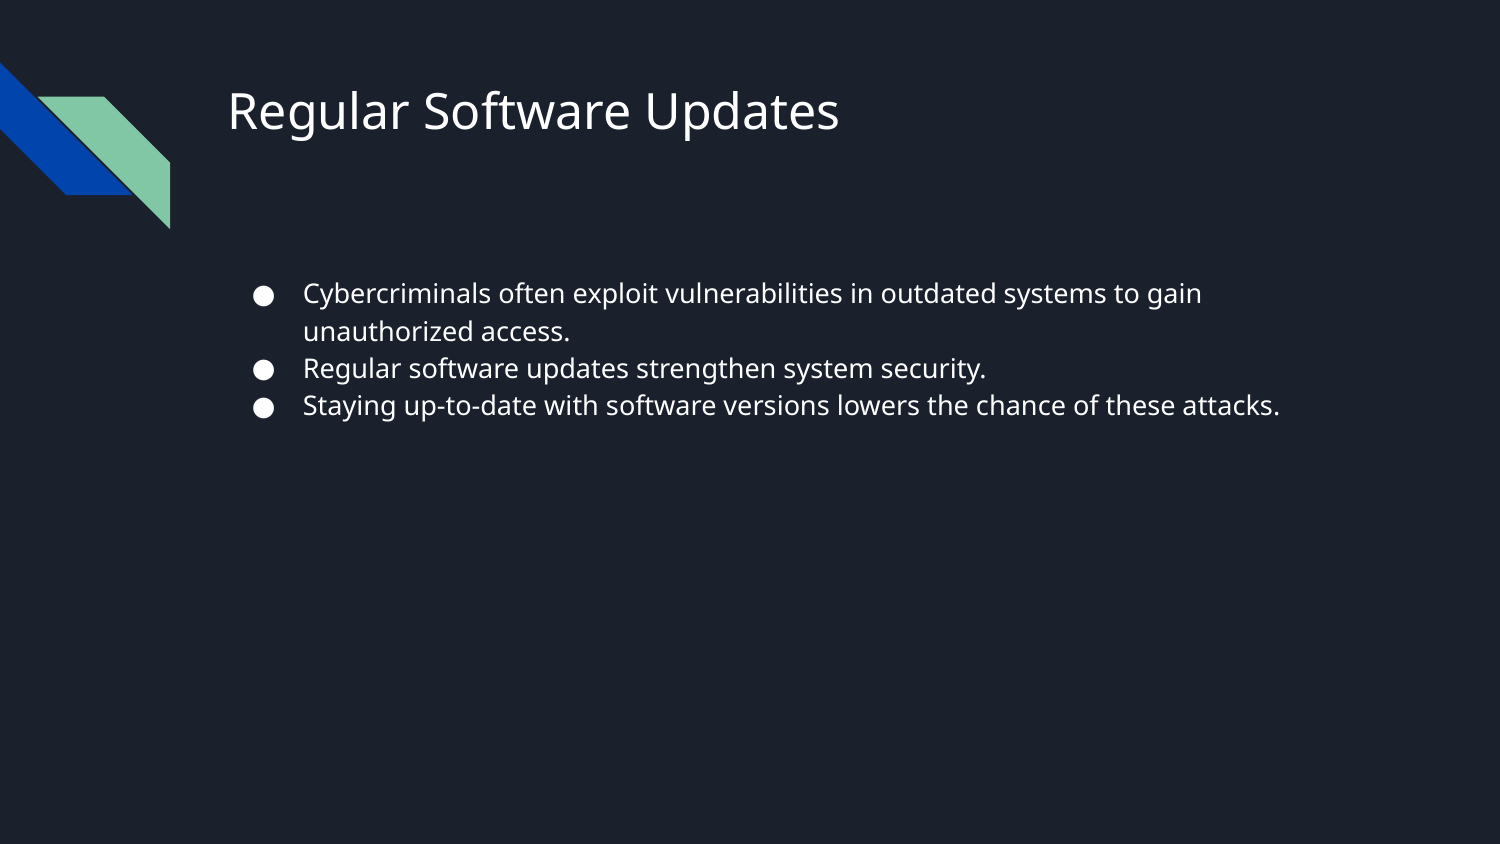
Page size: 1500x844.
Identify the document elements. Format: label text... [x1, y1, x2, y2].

title Regular Software Updates [212, 64, 1368, 215]
list Cybercriminals often exploit vulnerabilities in outdated systems to gain unauthorized access. Regular software updates strengthen system security. Staying up-to-date with software versions lowers the chance of these attacks. [212, 257, 1368, 735]
